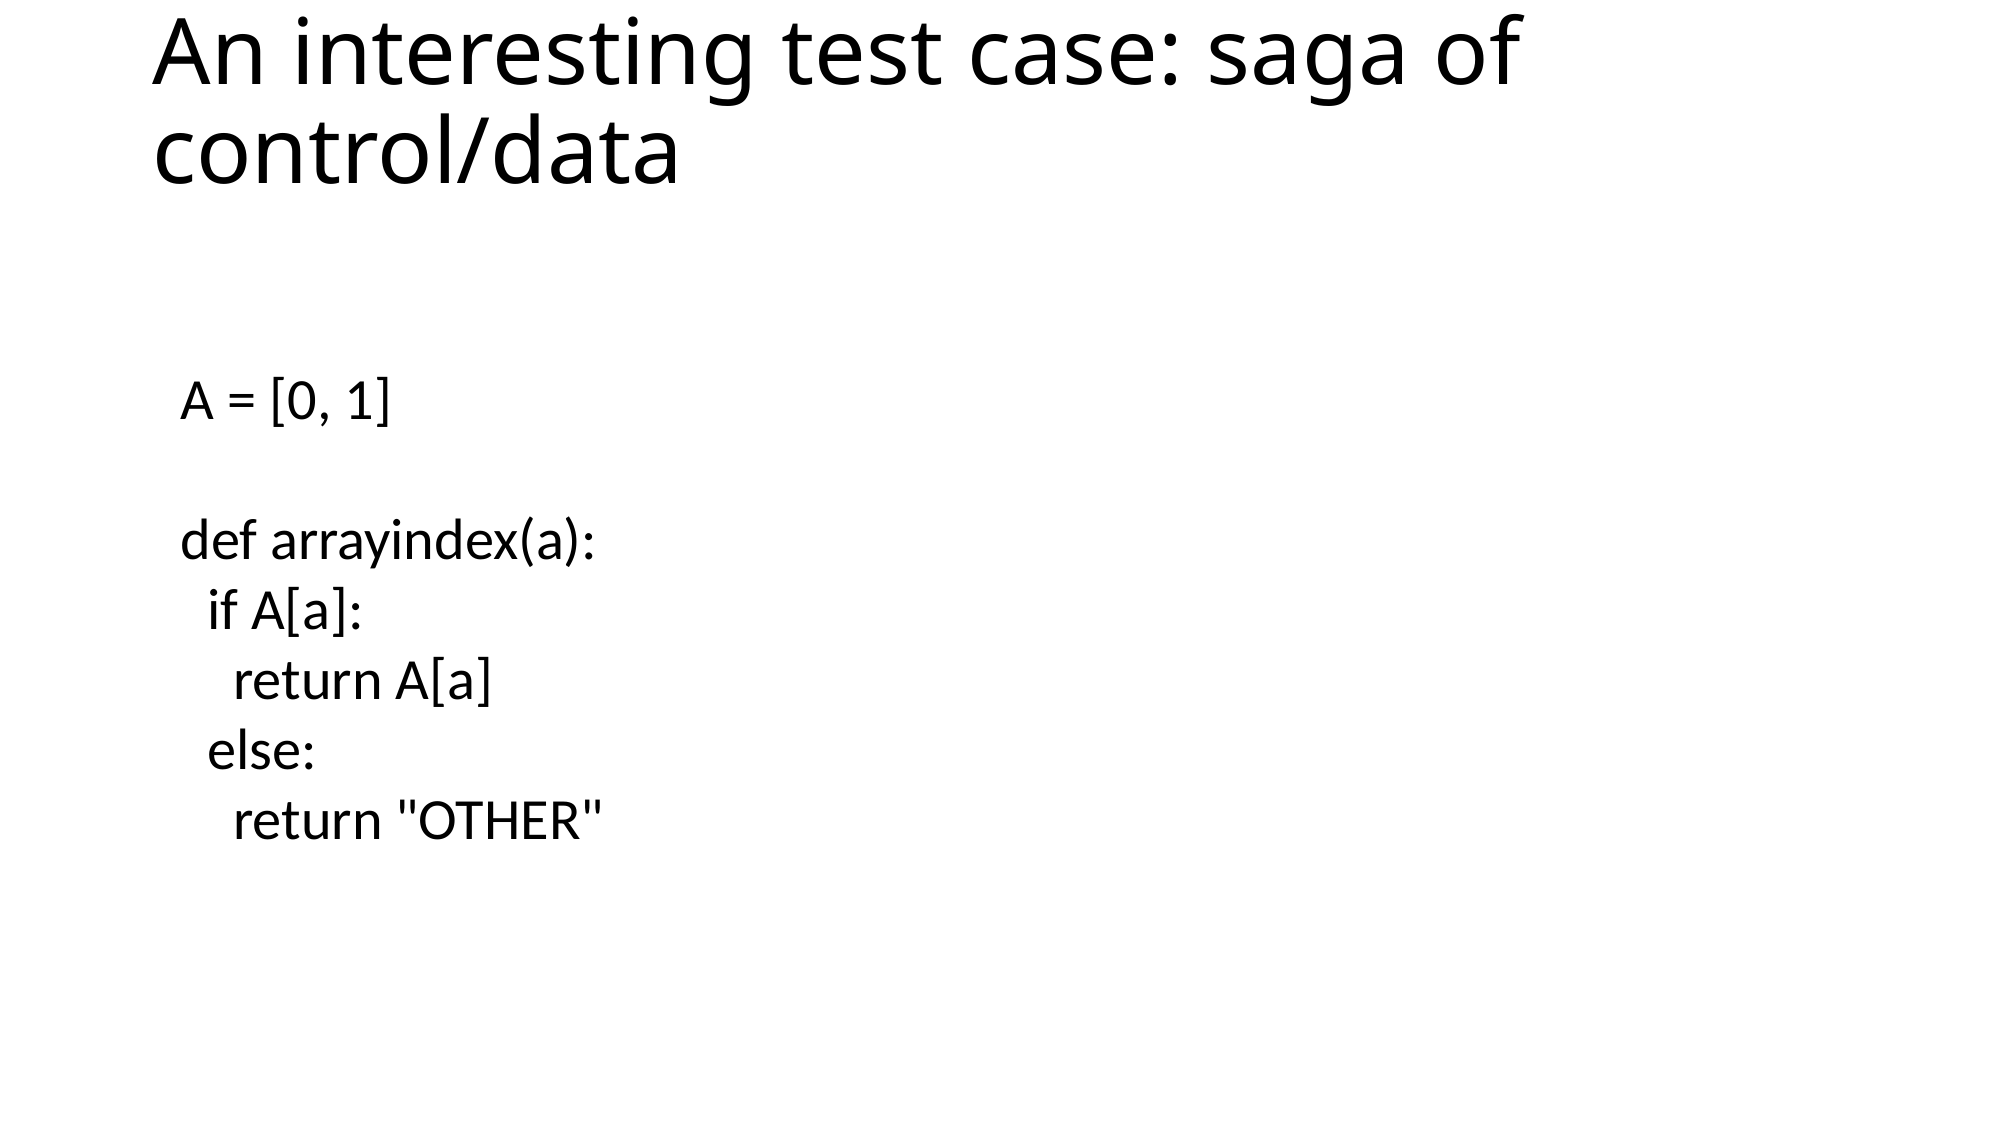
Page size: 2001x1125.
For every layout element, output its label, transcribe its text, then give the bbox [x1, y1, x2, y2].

text_box A = [0, 1] def arrayindex(a): if A[a]: return A[a] else: return "OTHER" [165, 354, 1166, 859]
title An interesting test case: saga of control/data [137, 0, 1863, 213]
